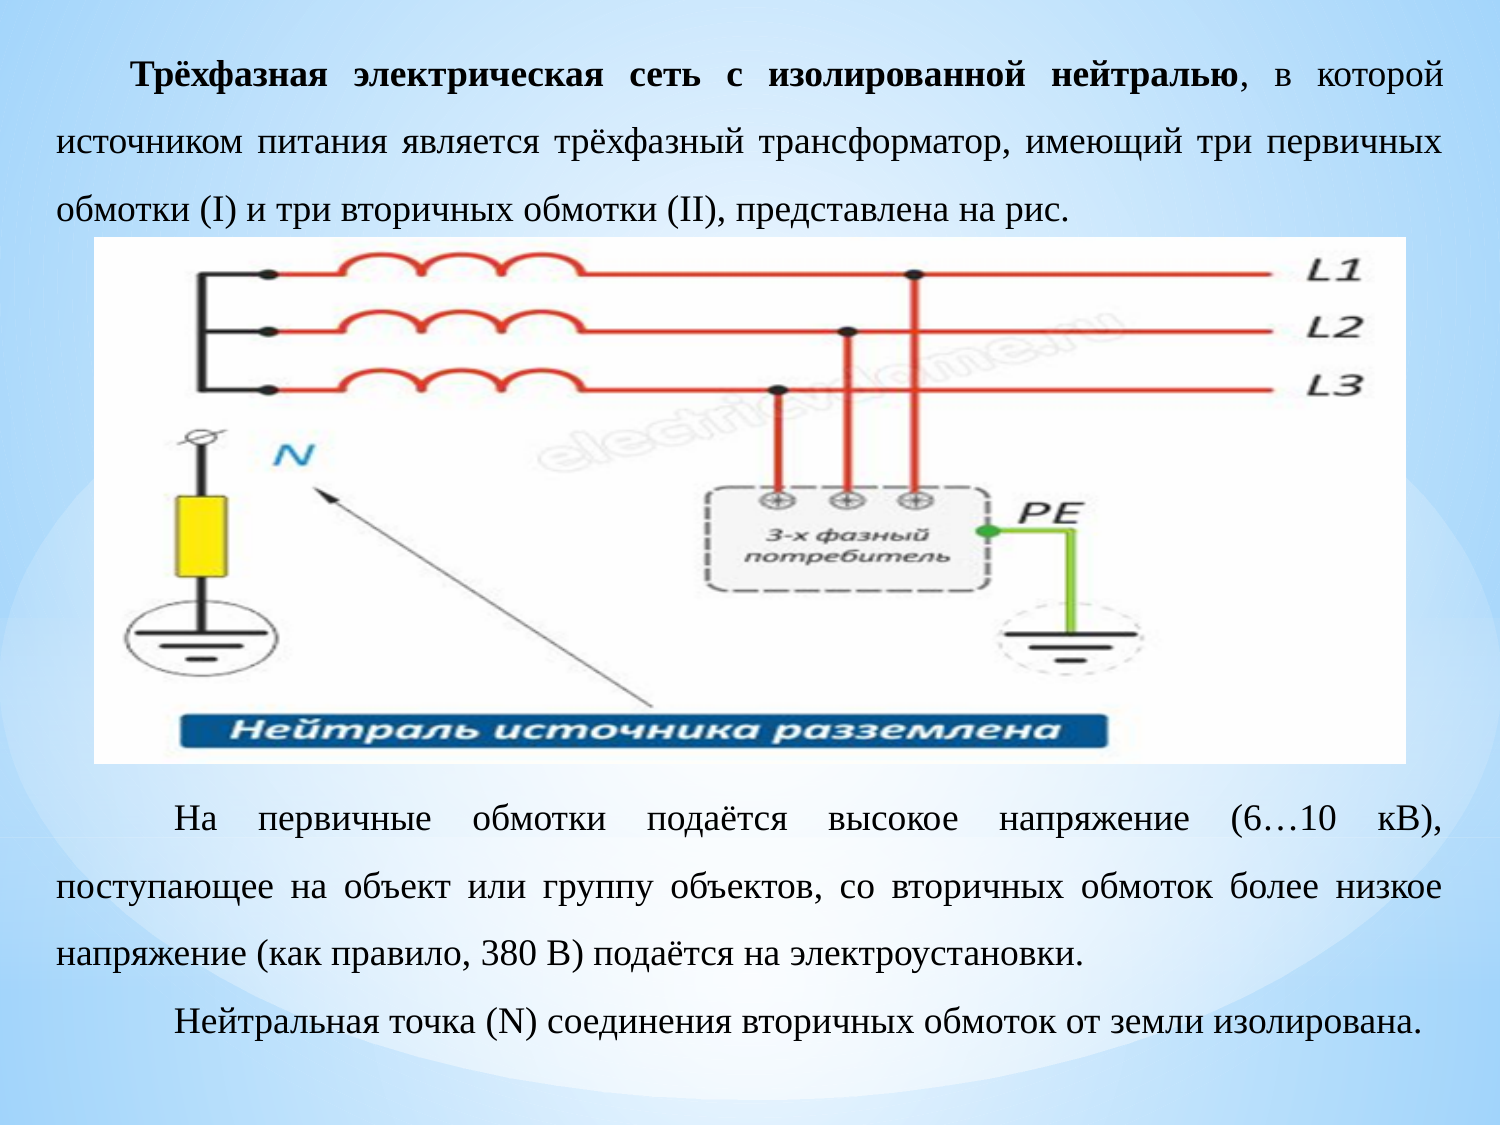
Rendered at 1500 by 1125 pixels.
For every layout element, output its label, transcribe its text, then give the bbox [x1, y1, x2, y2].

text_box Трёхфазная электрическая сеть с изолированной нейтралью, в которой источником питания является трёхфазный трансформатор, имеющий три первичных обмотки (I) и три вторичных обмотки (II), представлена на рис. [41, 19, 1459, 237]
picture [94, 237, 1406, 764]
text_box На первичные обмотки подаётся высокое напряжение (6…10 кВ), поступающее на объект или группу объектов, со вторичных обмоток более низкое напряжение (как правило, 380 В) подаётся на электроустановки. Нейтральная точка (N) соединения вторичных обмоток от земли изолирована. [41, 763, 1459, 1048]
